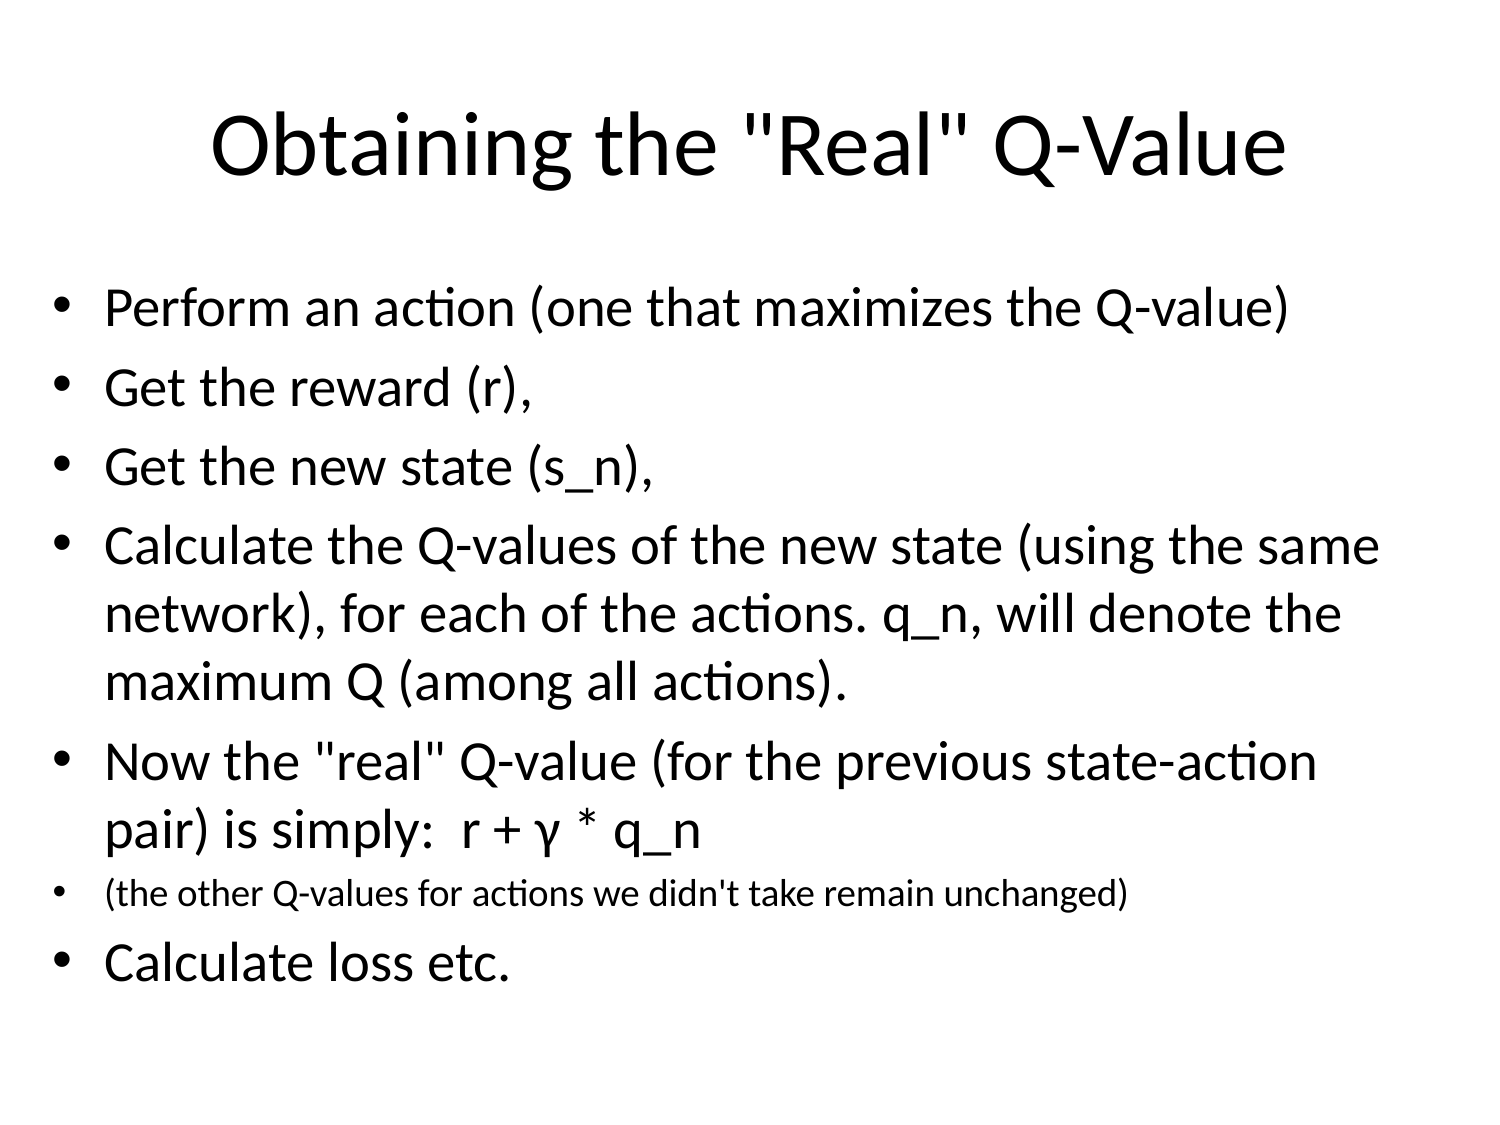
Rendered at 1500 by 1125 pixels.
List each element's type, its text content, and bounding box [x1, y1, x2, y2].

list Perform an action (one that maximizes the Q-value) Get the reward (r), Get the new state (s_n), Calculate the Q-values of the new state (using the same network), for each of the actions. q_n, will denote the maximum Q (among all actions). Now the "real" Q-value (for the previous state-action pair) is simply: r + γ * q_n (the other Q-values for actions we didn't take remain unchanged) Calculate loss etc. [37, 262, 1450, 1005]
title Obtaining the "Real" Q-Value [75, 45, 1425, 233]
